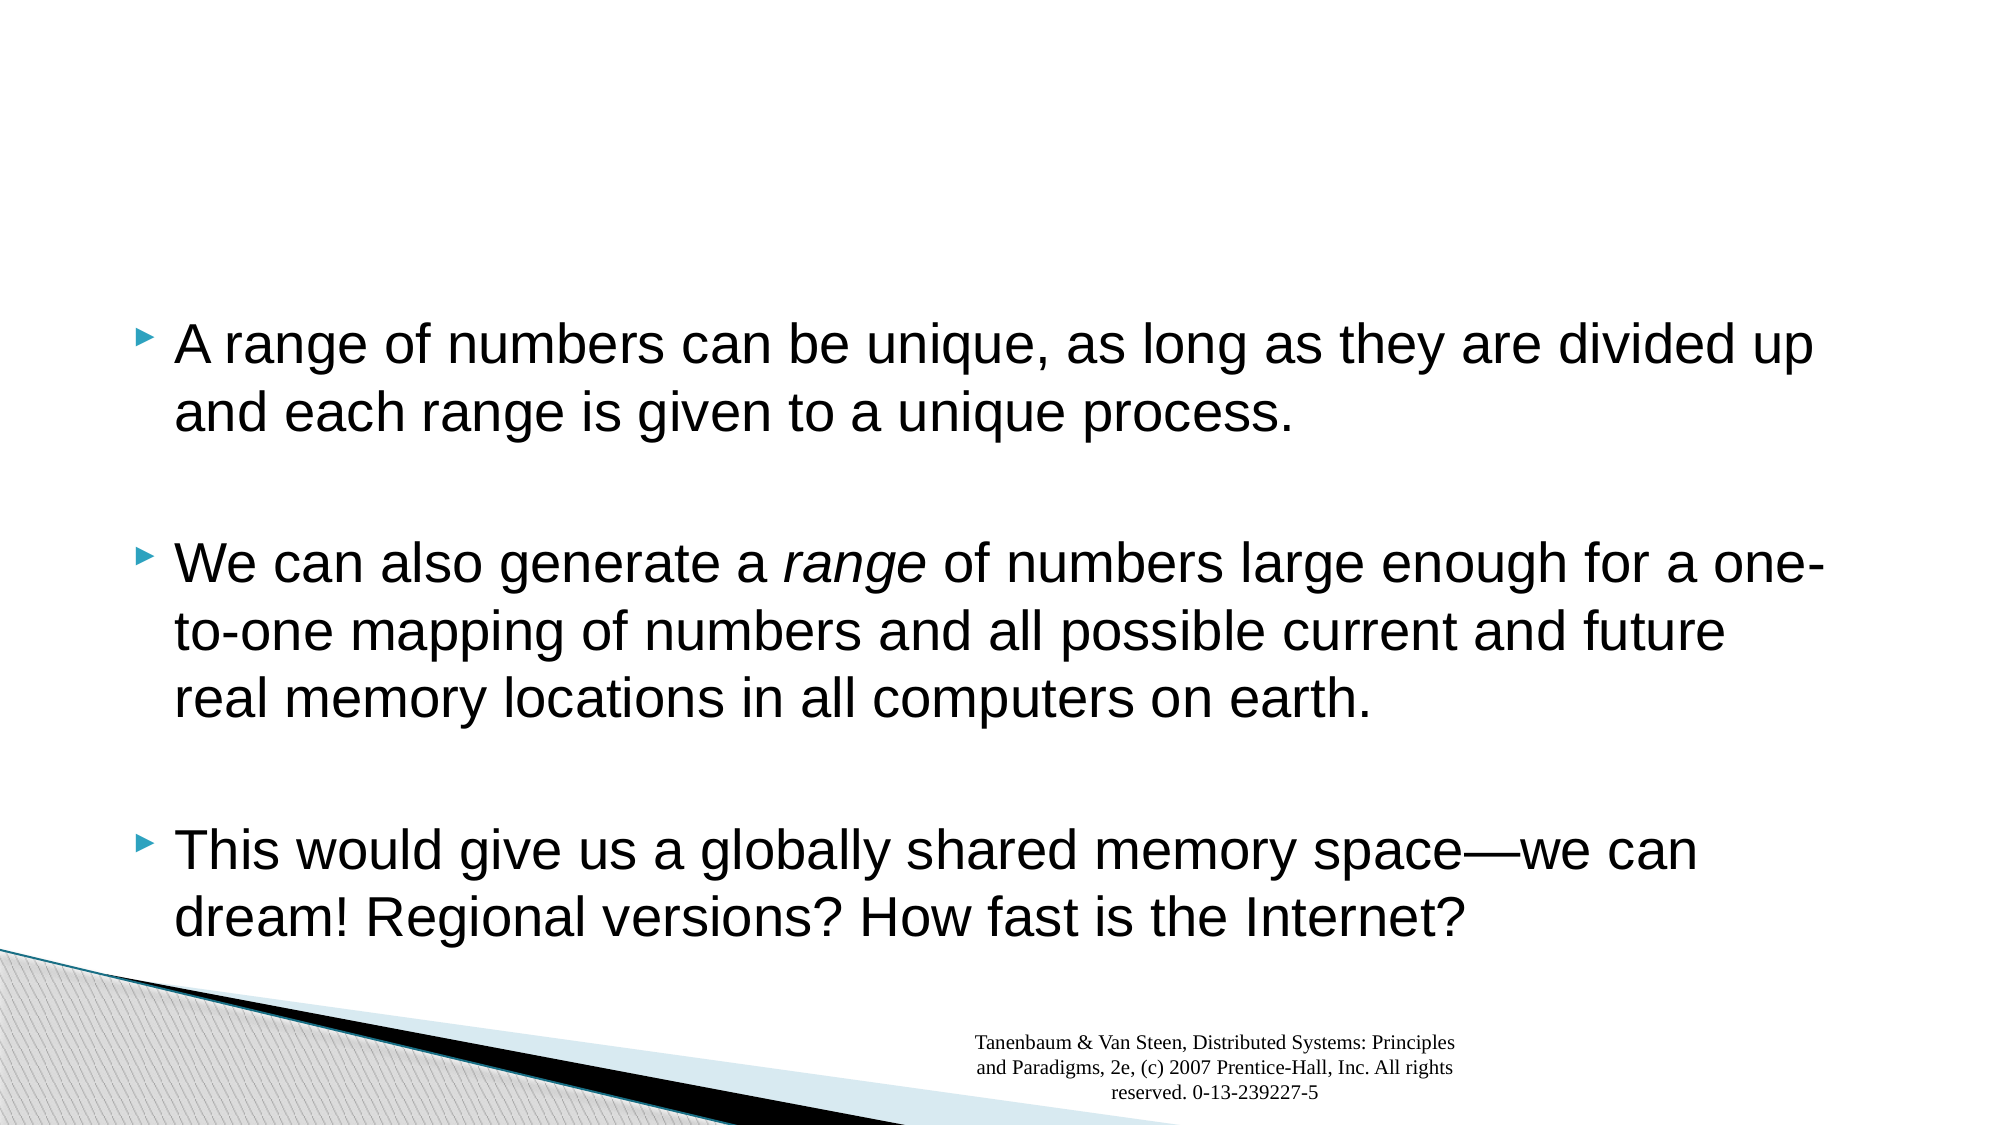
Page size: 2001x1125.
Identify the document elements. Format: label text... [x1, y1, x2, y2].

footer Tanenbaum & Van Steen, Distributed Systems: Principles and Paradigms, 2e, (c) 2007 Prentice-Hall, Inc. All rights reserved. 0-13-239227-5 [957, 1051, 1473, 1112]
list A range of numbers can be unique, as long as they are divided up and each range is given to a unique process. We can also generate a range of numbers large enough for a one-to-one mapping of numbers and all possible current and future real memory locations in all computers on earth. This would give us a globally shared memory space—we can dream! Regional versions? How fast is the Internet? [99, 299, 1850, 975]
